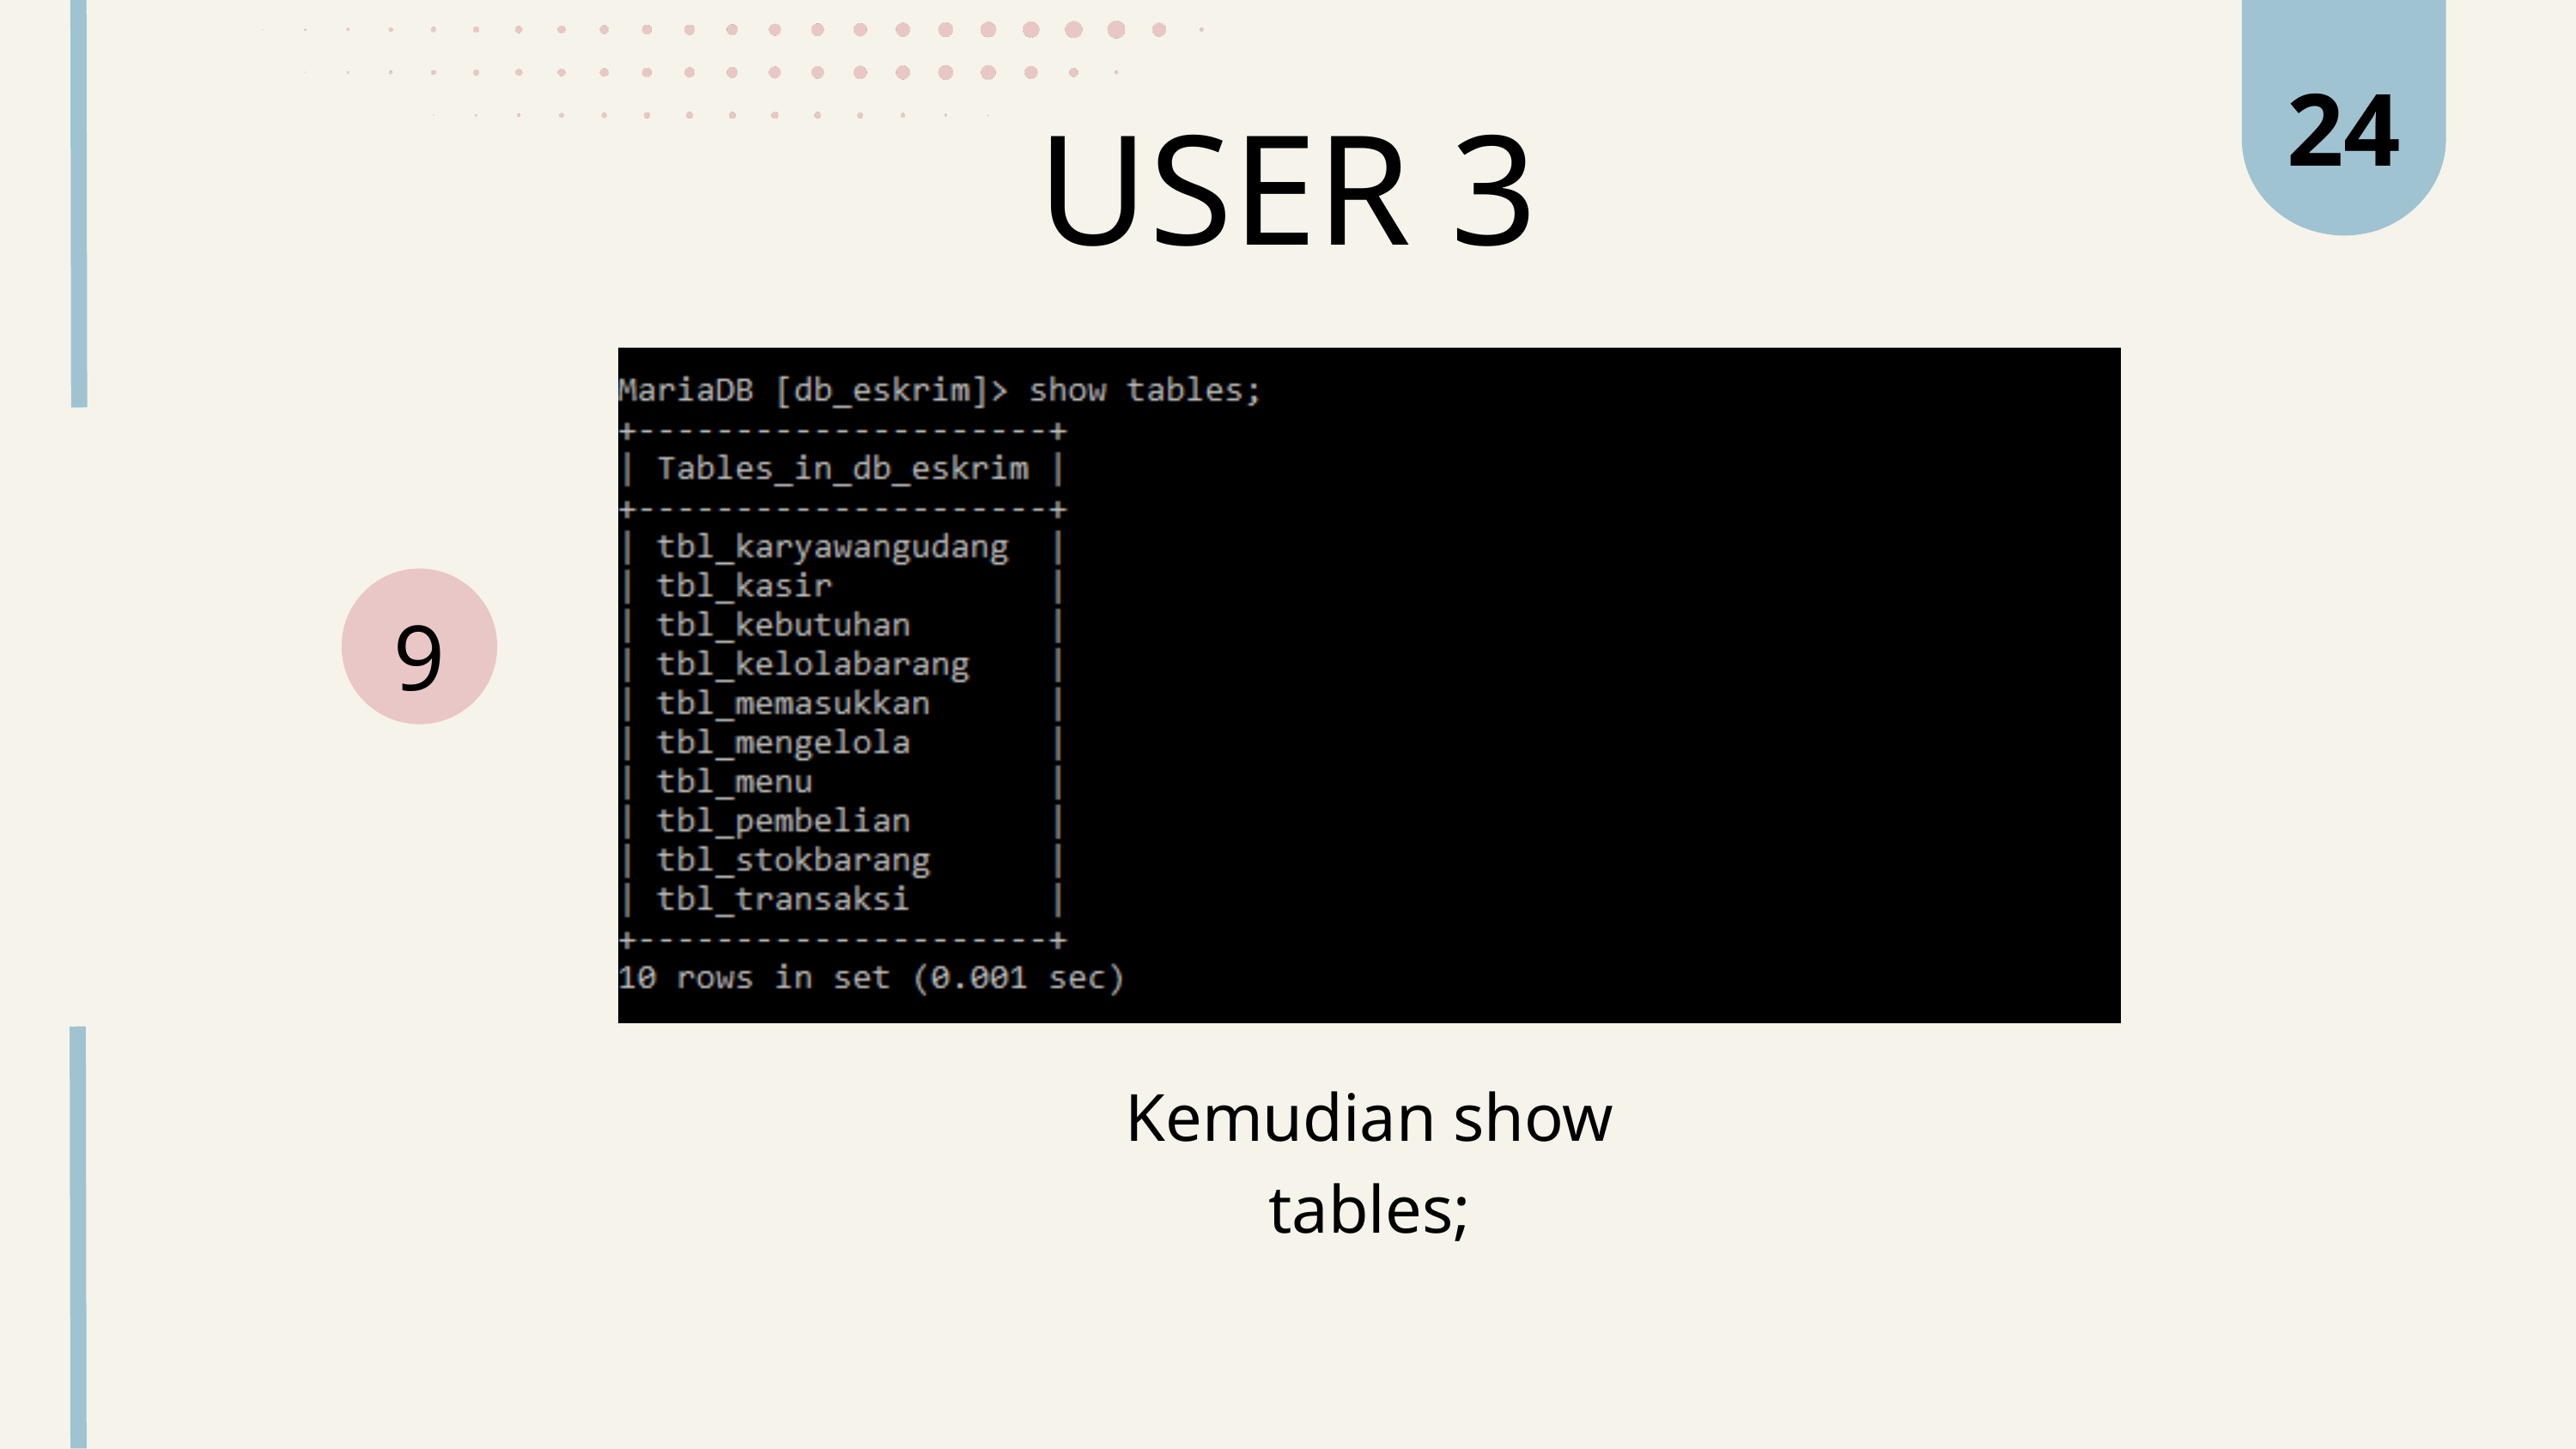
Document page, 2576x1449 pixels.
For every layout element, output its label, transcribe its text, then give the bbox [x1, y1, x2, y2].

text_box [2233, 0, 2455, 236]
text_box USER 3 [144, 63, 2432, 276]
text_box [341, 568, 498, 724]
text_box Kemudian show tables; [1075, 1064, 1664, 1246]
text_box [220, 0, 1251, 118]
text_box [618, 348, 2121, 1023]
